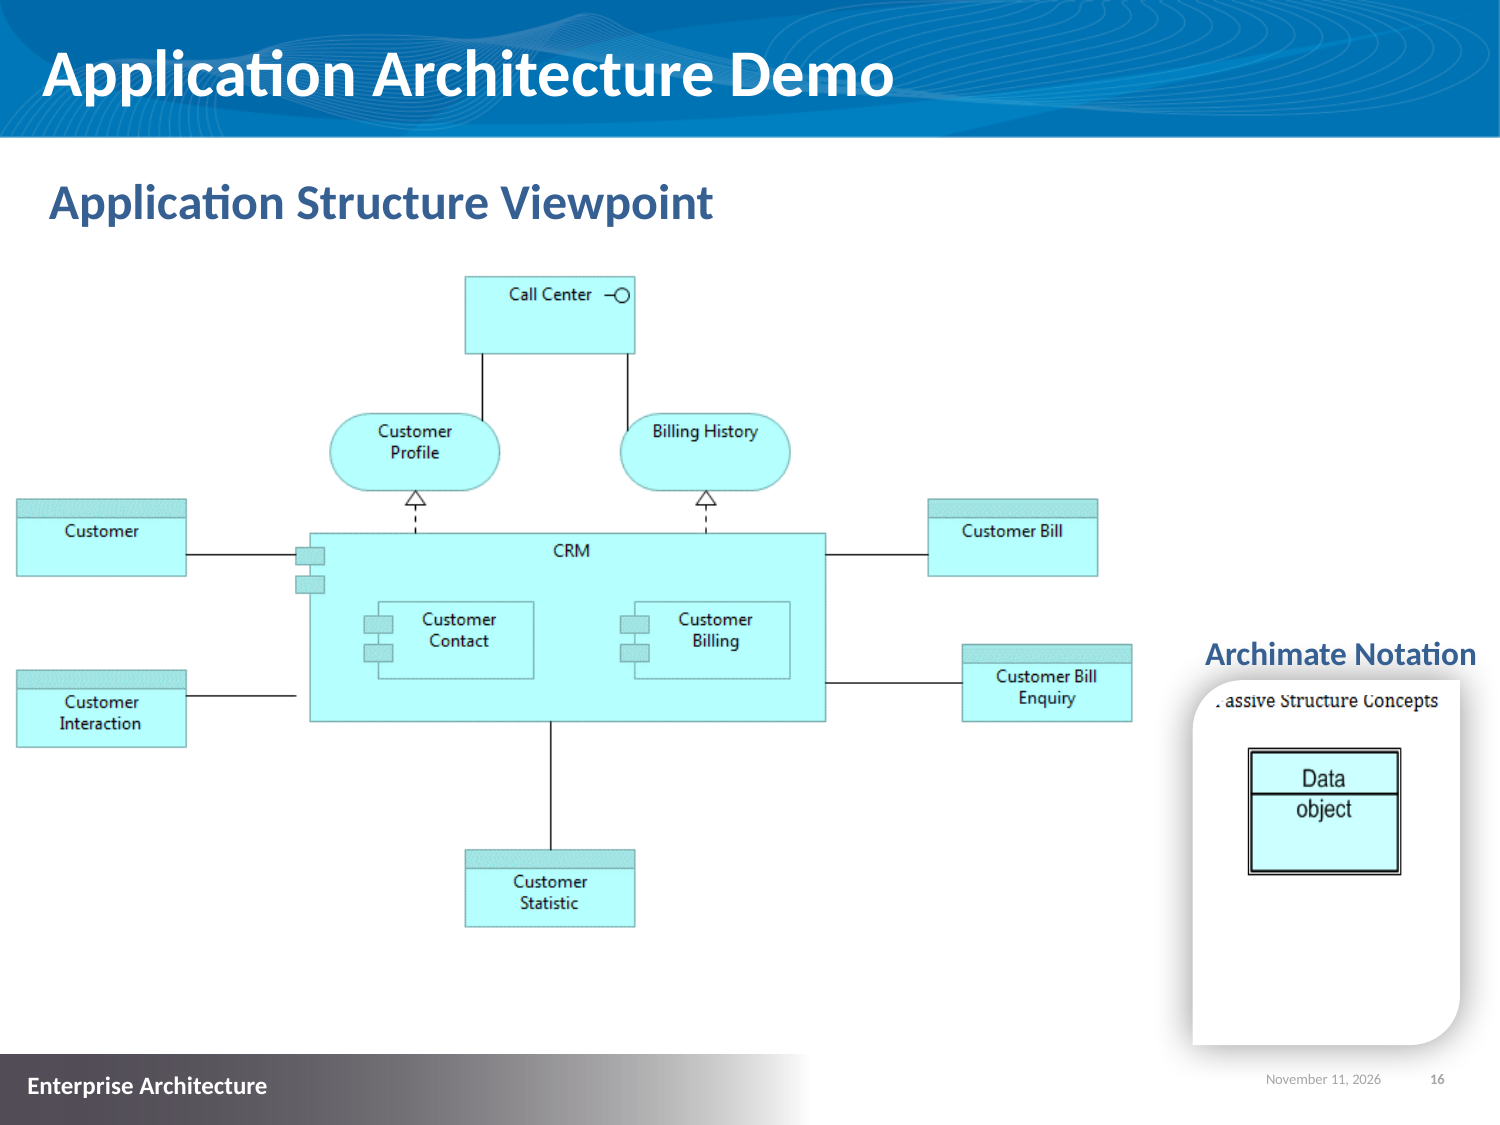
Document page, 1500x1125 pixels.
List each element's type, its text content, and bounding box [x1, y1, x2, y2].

picture [0, 1054, 811, 1125]
text_box Application Structure Viewpoint [34, 161, 730, 237]
picture [1199, 687, 1453, 1038]
title Application Architecture Demo [26, 13, 1415, 127]
picture [1, 261, 1147, 942]
text_box Archimate Notation [1190, 624, 1500, 688]
picture [0, 0, 1500, 138]
